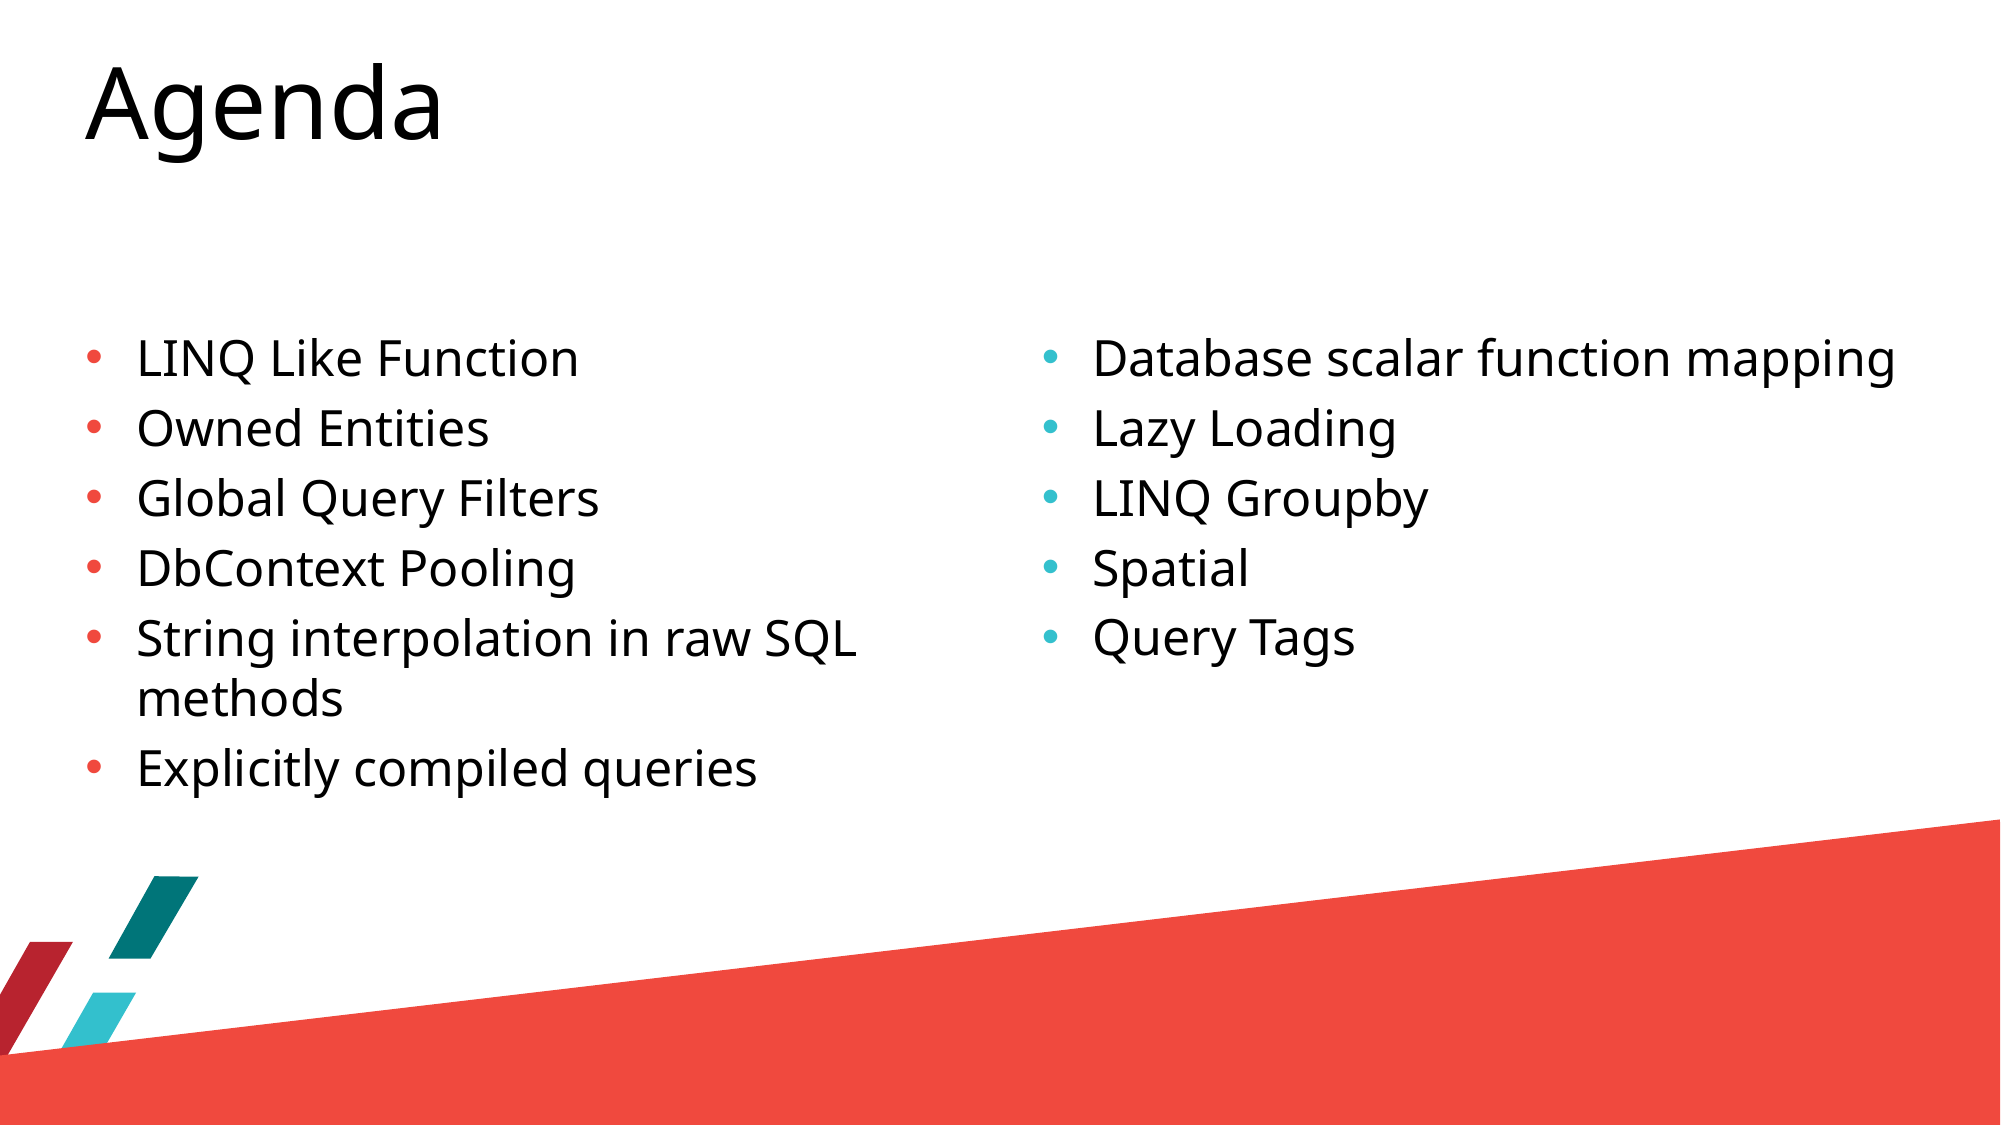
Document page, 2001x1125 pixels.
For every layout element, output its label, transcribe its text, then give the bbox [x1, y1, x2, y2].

title Agenda [70, 54, 1926, 189]
text_box Database scalar function mapping Lazy Loading LINQ Groupby Spatial Query Tags [1026, 318, 1984, 854]
list LINQ Like Function Owned Entities Global Query Filters DbContext Pooling String interpolation in raw SQL methods Explicitly compiled queries [70, 318, 1026, 854]
